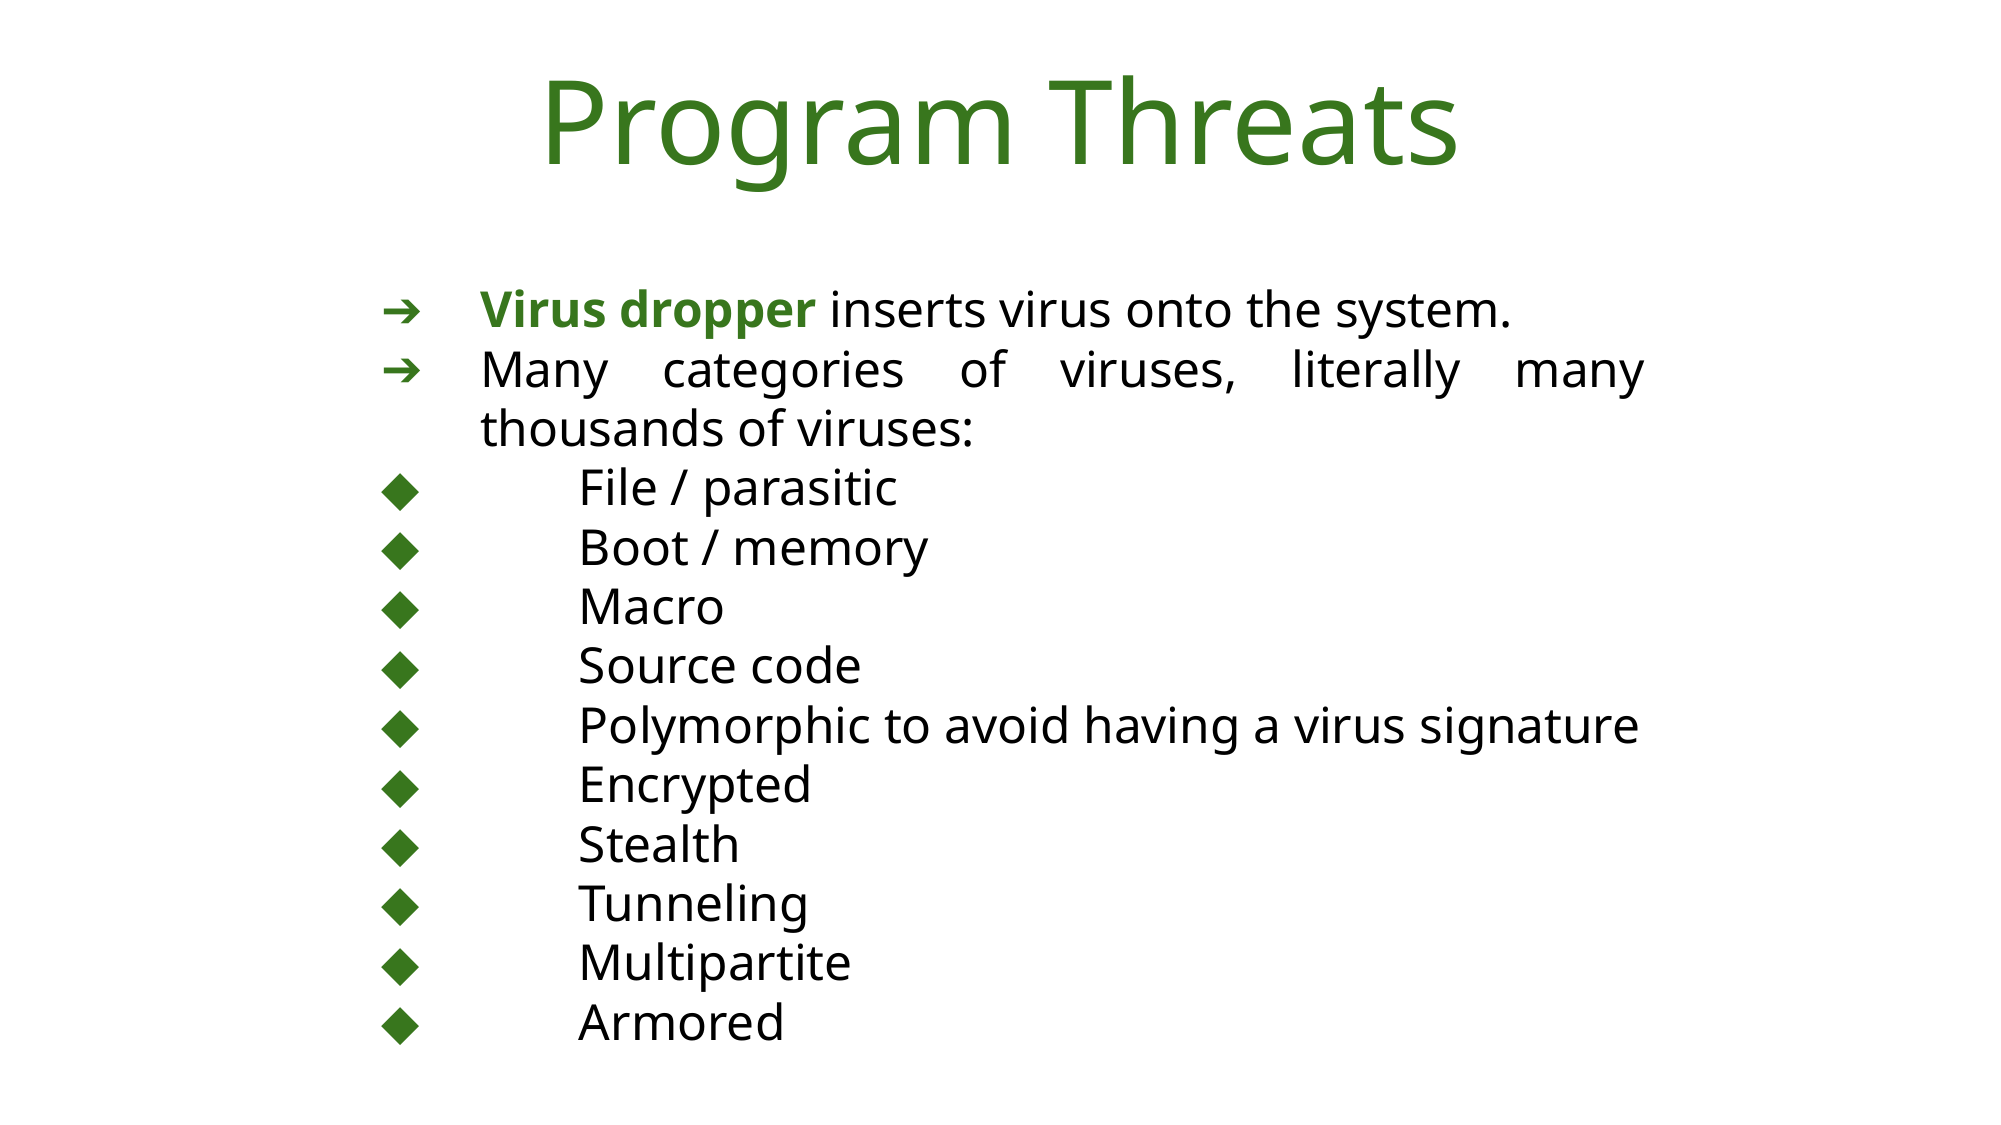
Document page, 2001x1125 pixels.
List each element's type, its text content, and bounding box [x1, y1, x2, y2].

title Program Threats [363, 26, 1637, 227]
list Virus dropper inserts virus onto the system. Many categories of viruses, literally many thousands of viruses: File / parasitic Boot / memory Macro Source code Polymorphic to avoid having a virus signature Encrypted Stealth Tunneling Multipartite Armored [366, 270, 1660, 1093]
